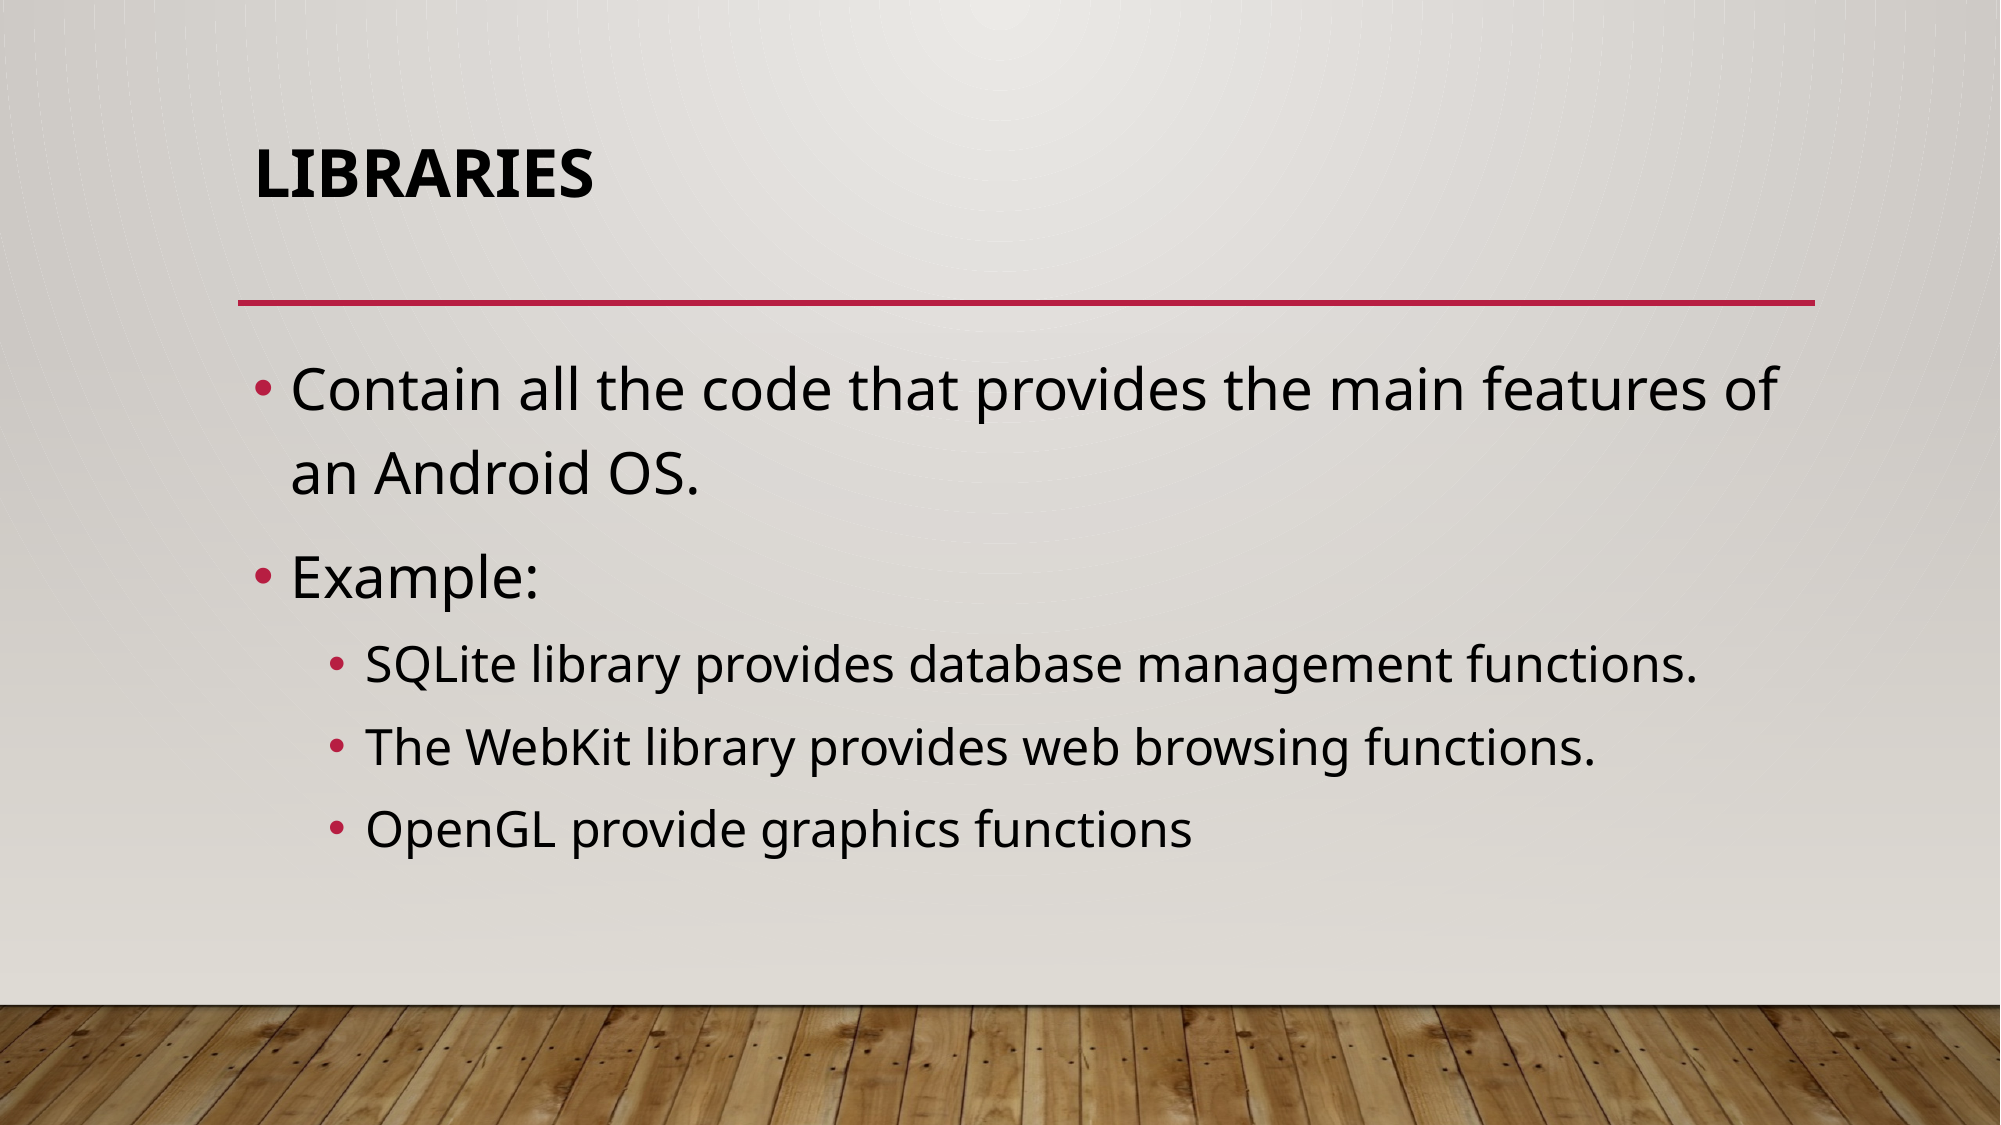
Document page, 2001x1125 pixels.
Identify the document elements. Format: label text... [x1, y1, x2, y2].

list Contain all the code that provides the main features of an Android OS. Example: SQLite library provides database management functions. The WebKit library provides web browsing functions. OpenGL provide graphics functions [238, 330, 1814, 897]
title Libraries [238, 131, 1814, 305]
picture [0, 1005, 2000, 1125]
